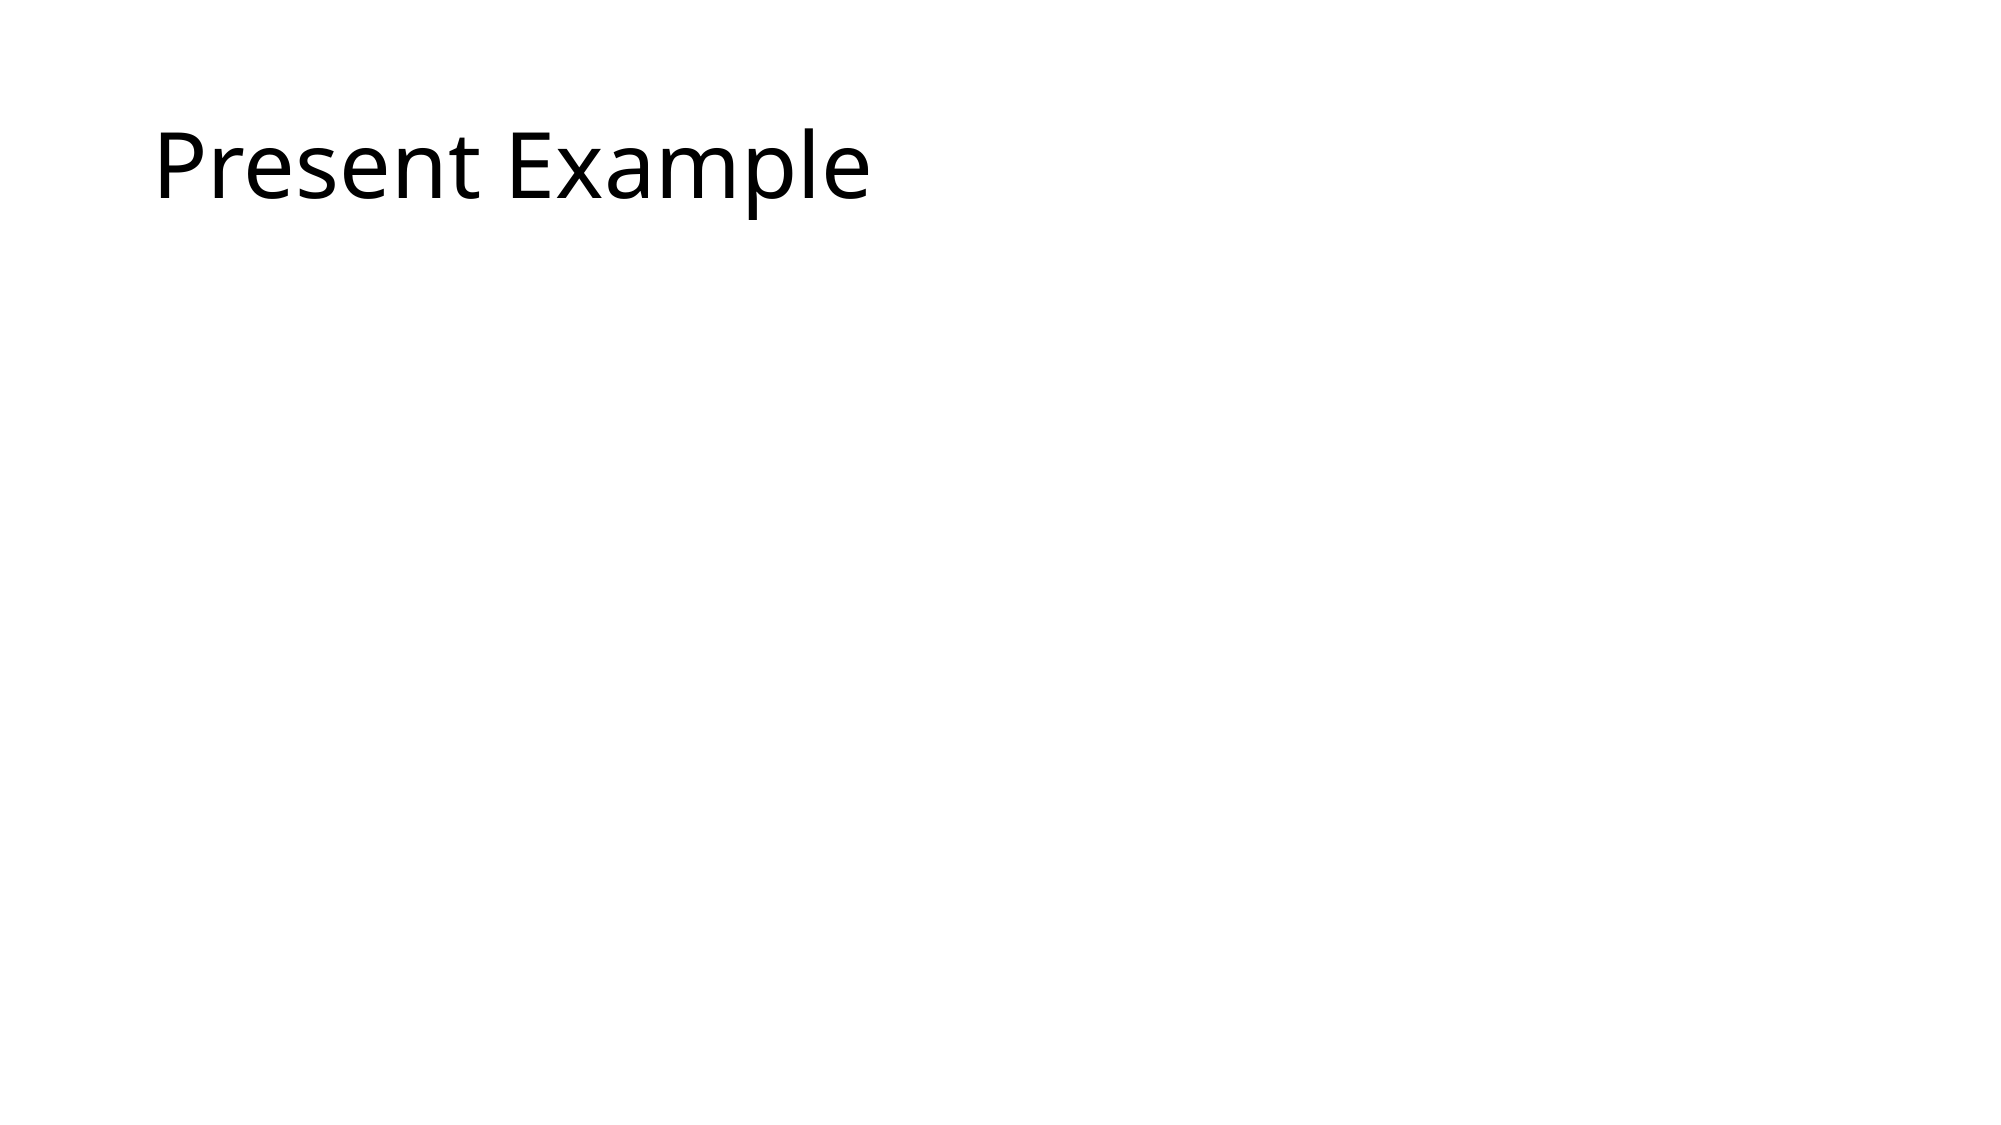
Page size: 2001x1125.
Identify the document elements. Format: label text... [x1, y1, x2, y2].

title Present Example [137, 59, 1863, 278]
